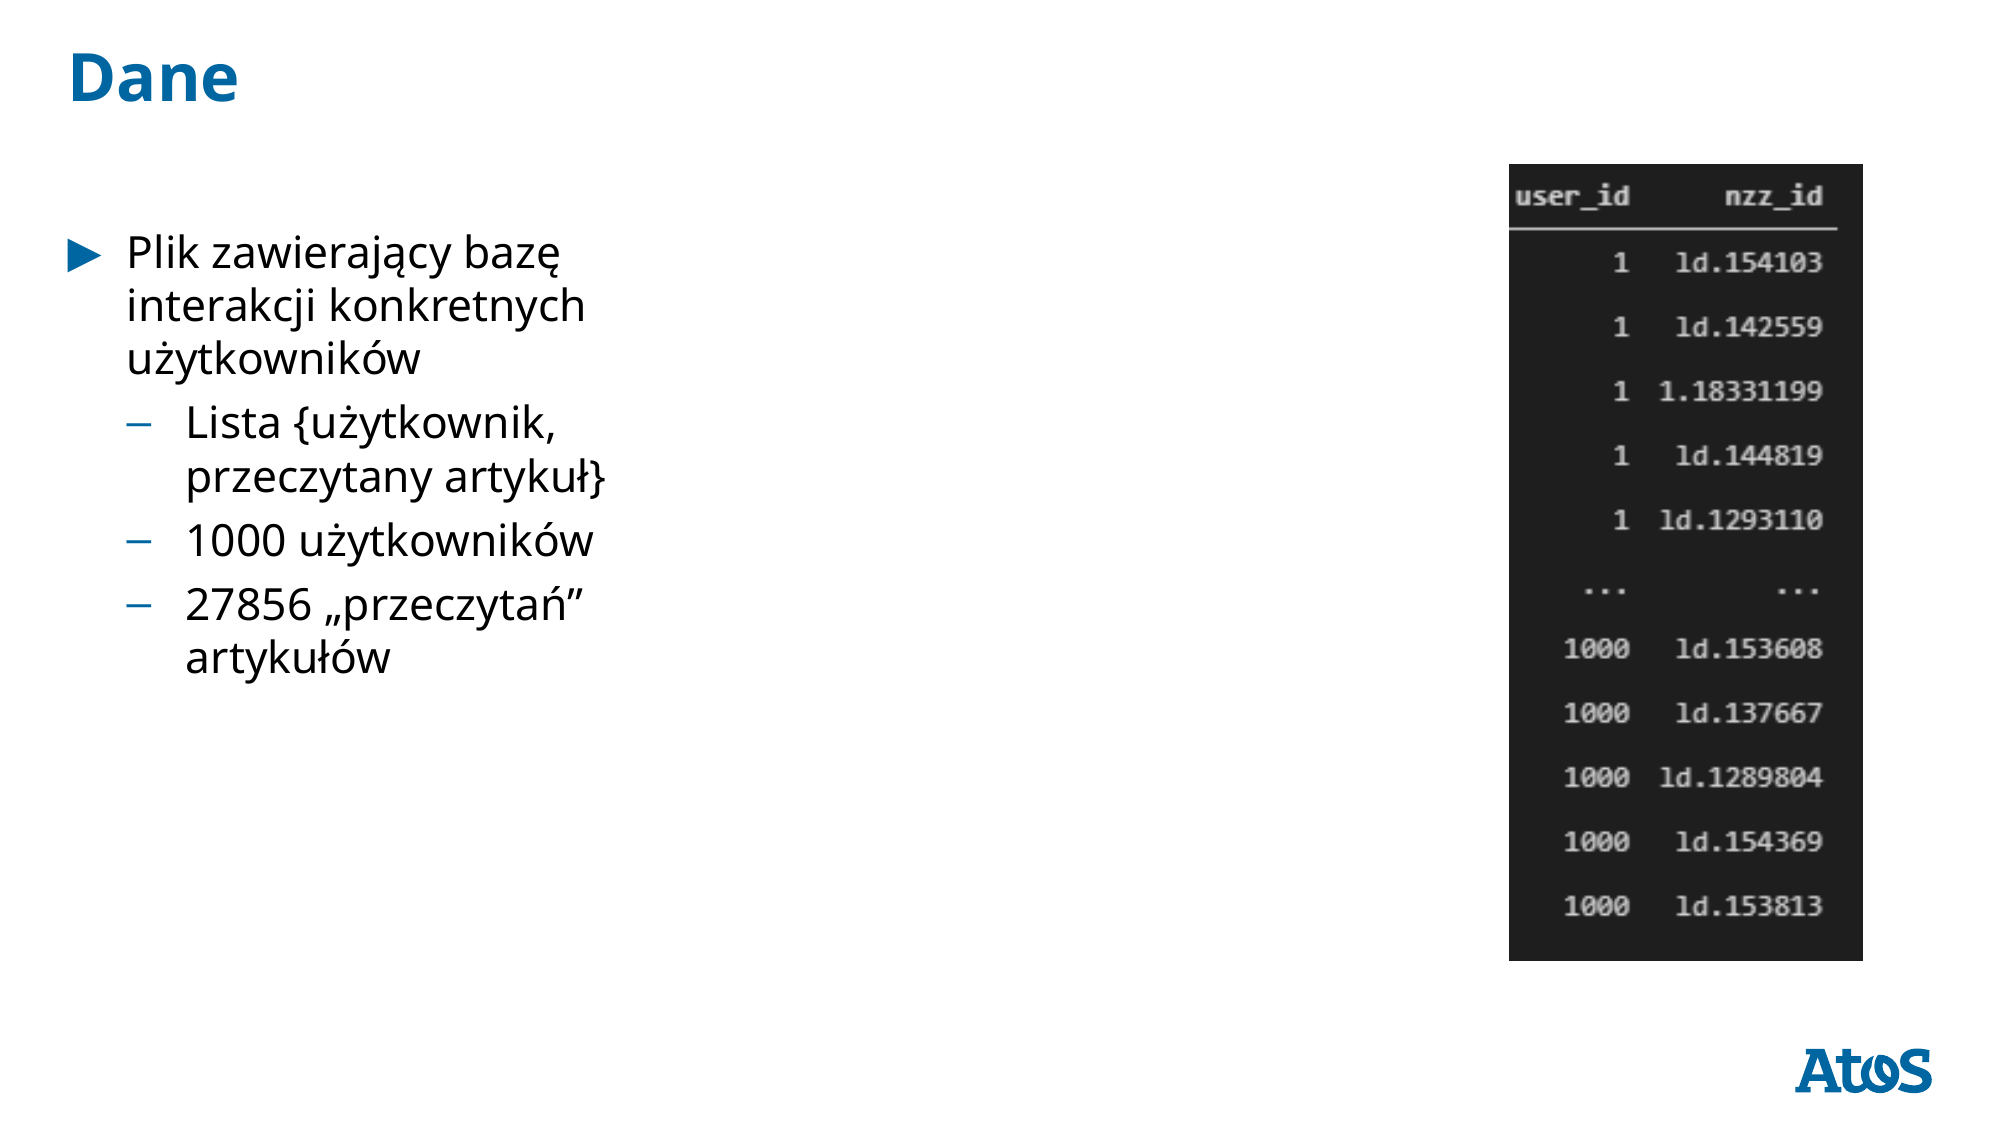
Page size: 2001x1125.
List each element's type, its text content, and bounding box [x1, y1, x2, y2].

title Dane [52, 26, 1961, 185]
list Plik zawierający bazę interakcji konkretnych użytkowników Lista {użytkownik, przeczytany artykuł} 1000 użytkowników 27856 „przeczytań” artykułów [52, 216, 670, 1012]
picture [1509, 164, 1864, 961]
